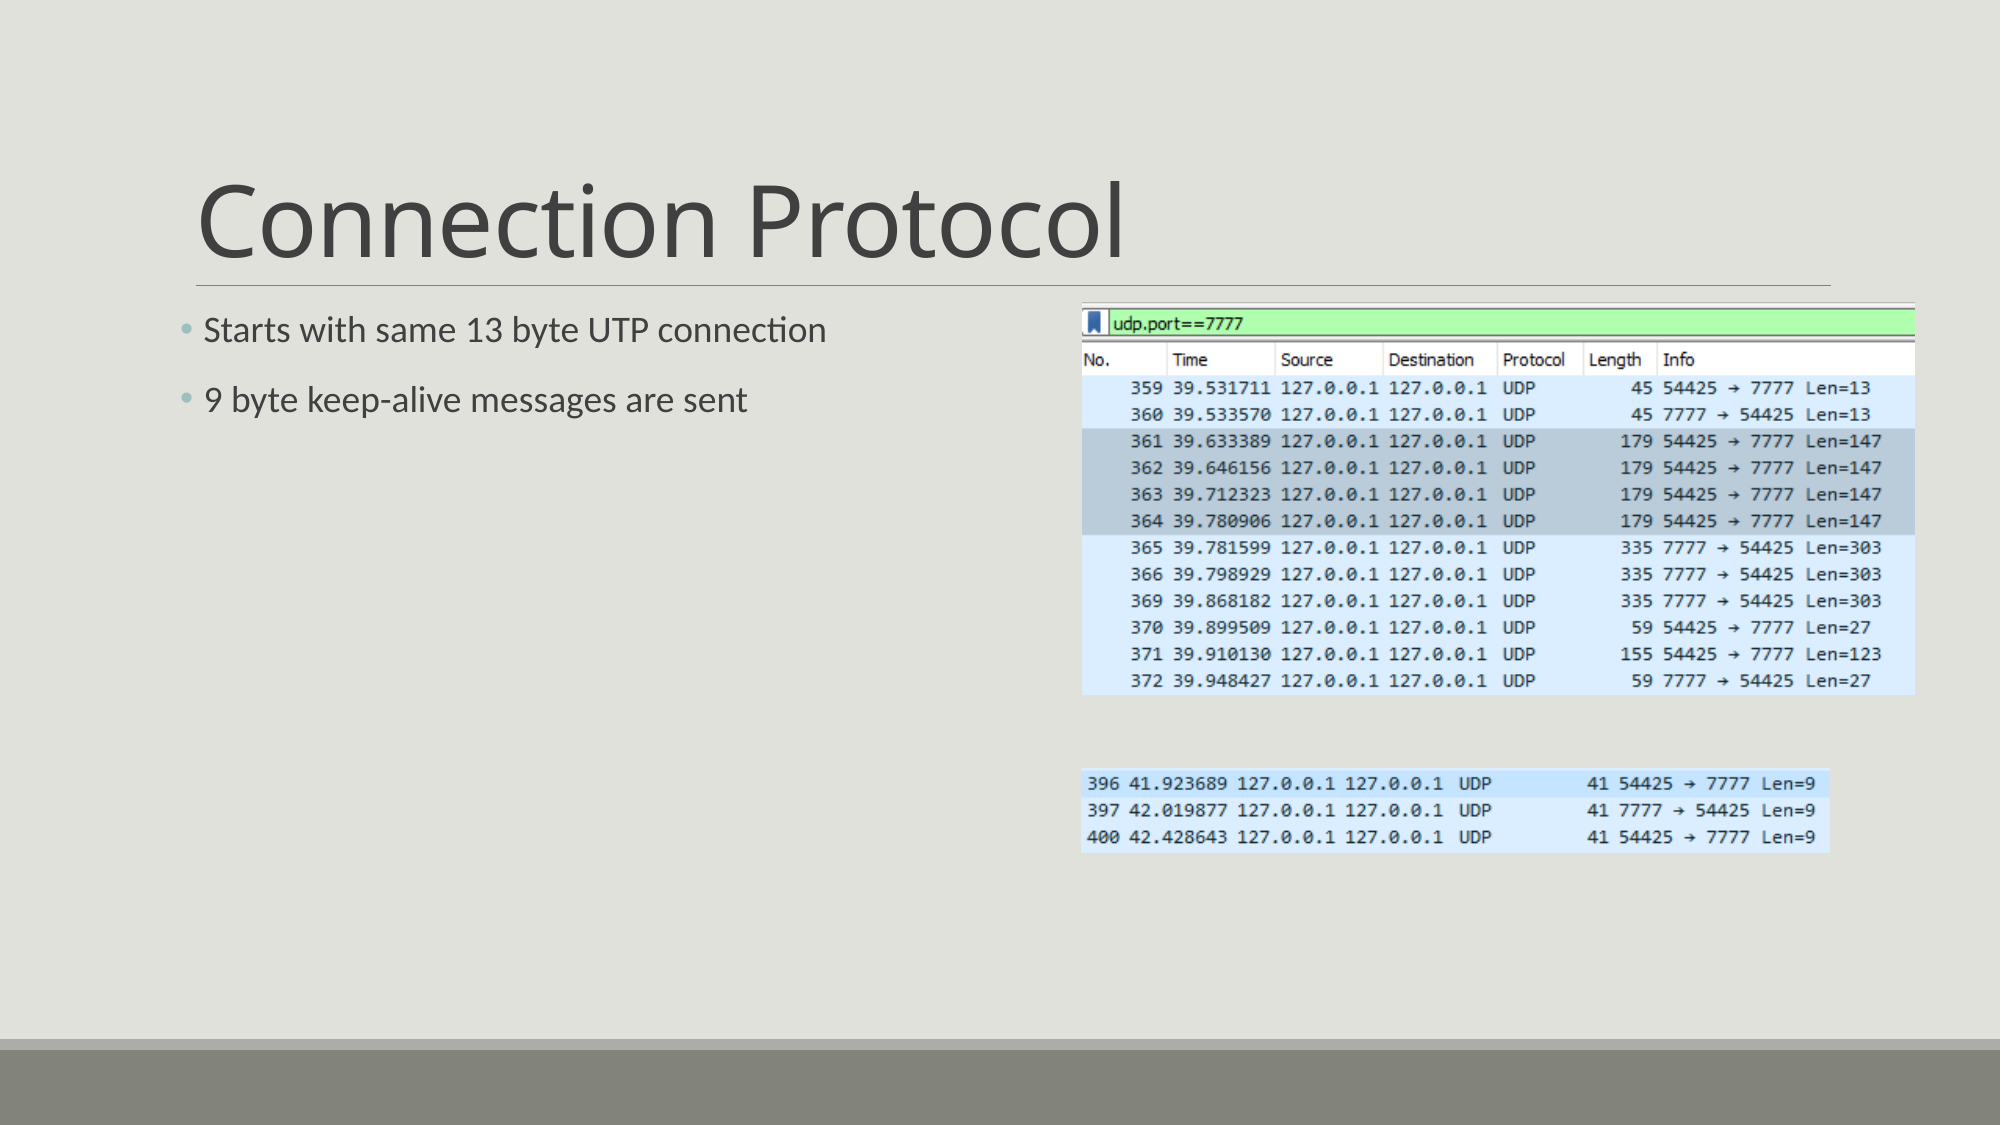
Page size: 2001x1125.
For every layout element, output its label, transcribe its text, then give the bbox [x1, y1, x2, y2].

picture [1080, 768, 1831, 854]
picture [1082, 302, 1915, 696]
title Connection Protocol [180, 47, 1830, 285]
list Starts with same 13 byte UTP connection 9 byte keep-alive messages are sent [180, 302, 868, 963]
